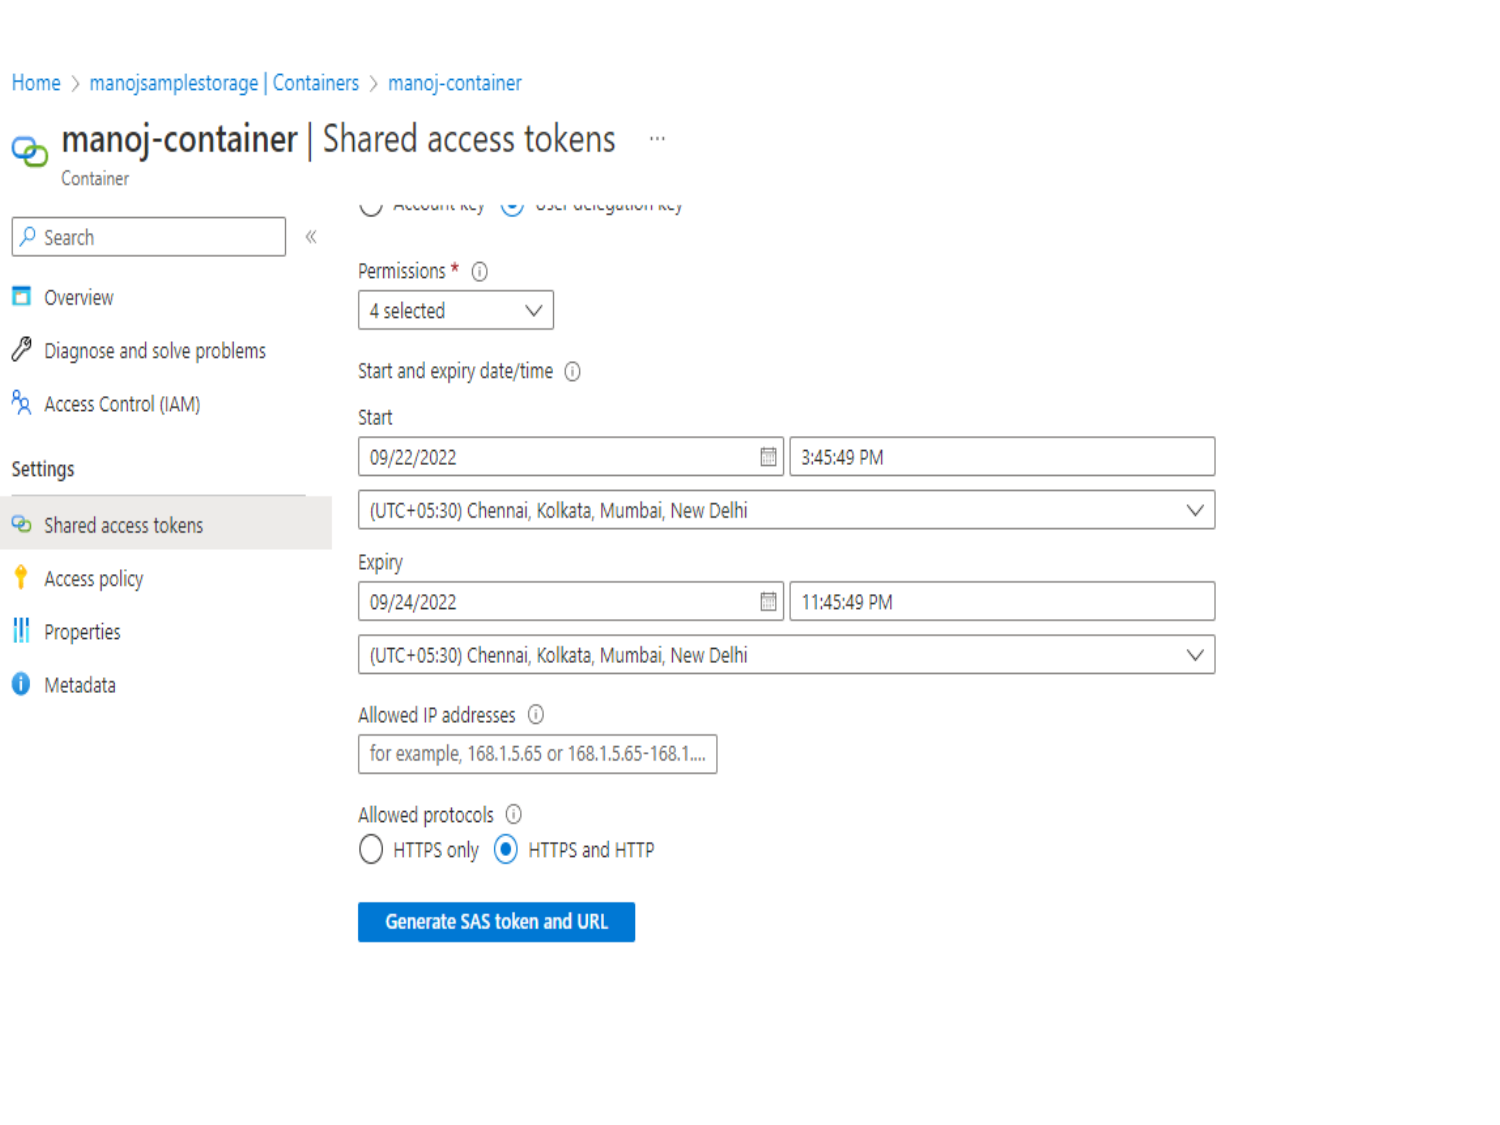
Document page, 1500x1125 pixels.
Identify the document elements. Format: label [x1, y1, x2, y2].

picture [0, 54, 1459, 1014]
